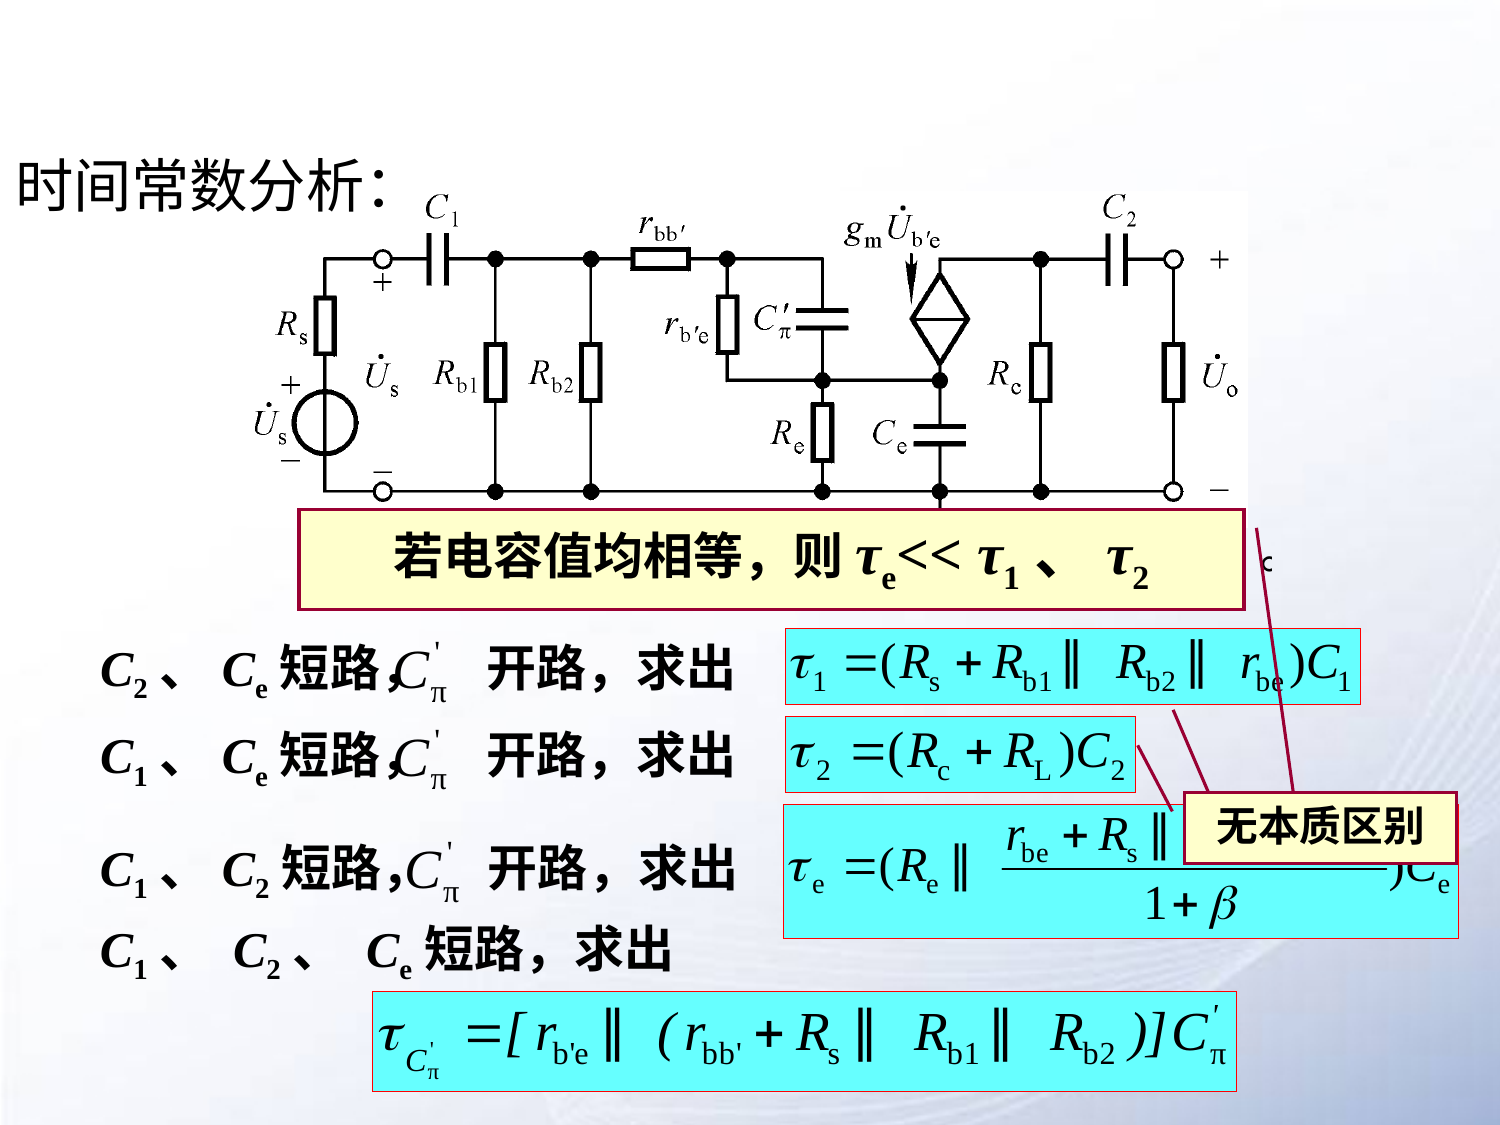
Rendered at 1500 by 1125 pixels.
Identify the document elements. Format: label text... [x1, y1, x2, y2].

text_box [85, 828, 836, 917]
picture [0, 0, 1500, 1125]
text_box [85, 628, 786, 715]
text_box C1、 C2、 Ce短路，求出 [85, 925, 761, 993]
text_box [372, 990, 1237, 1093]
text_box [1172, 709, 1457, 864]
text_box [787, 628, 1361, 705]
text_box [297, 528, 1273, 609]
title 时间常数分析： [0, 125, 1276, 244]
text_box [791, 715, 1136, 794]
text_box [782, 804, 1459, 939]
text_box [247, 190, 1249, 528]
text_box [85, 715, 786, 804]
